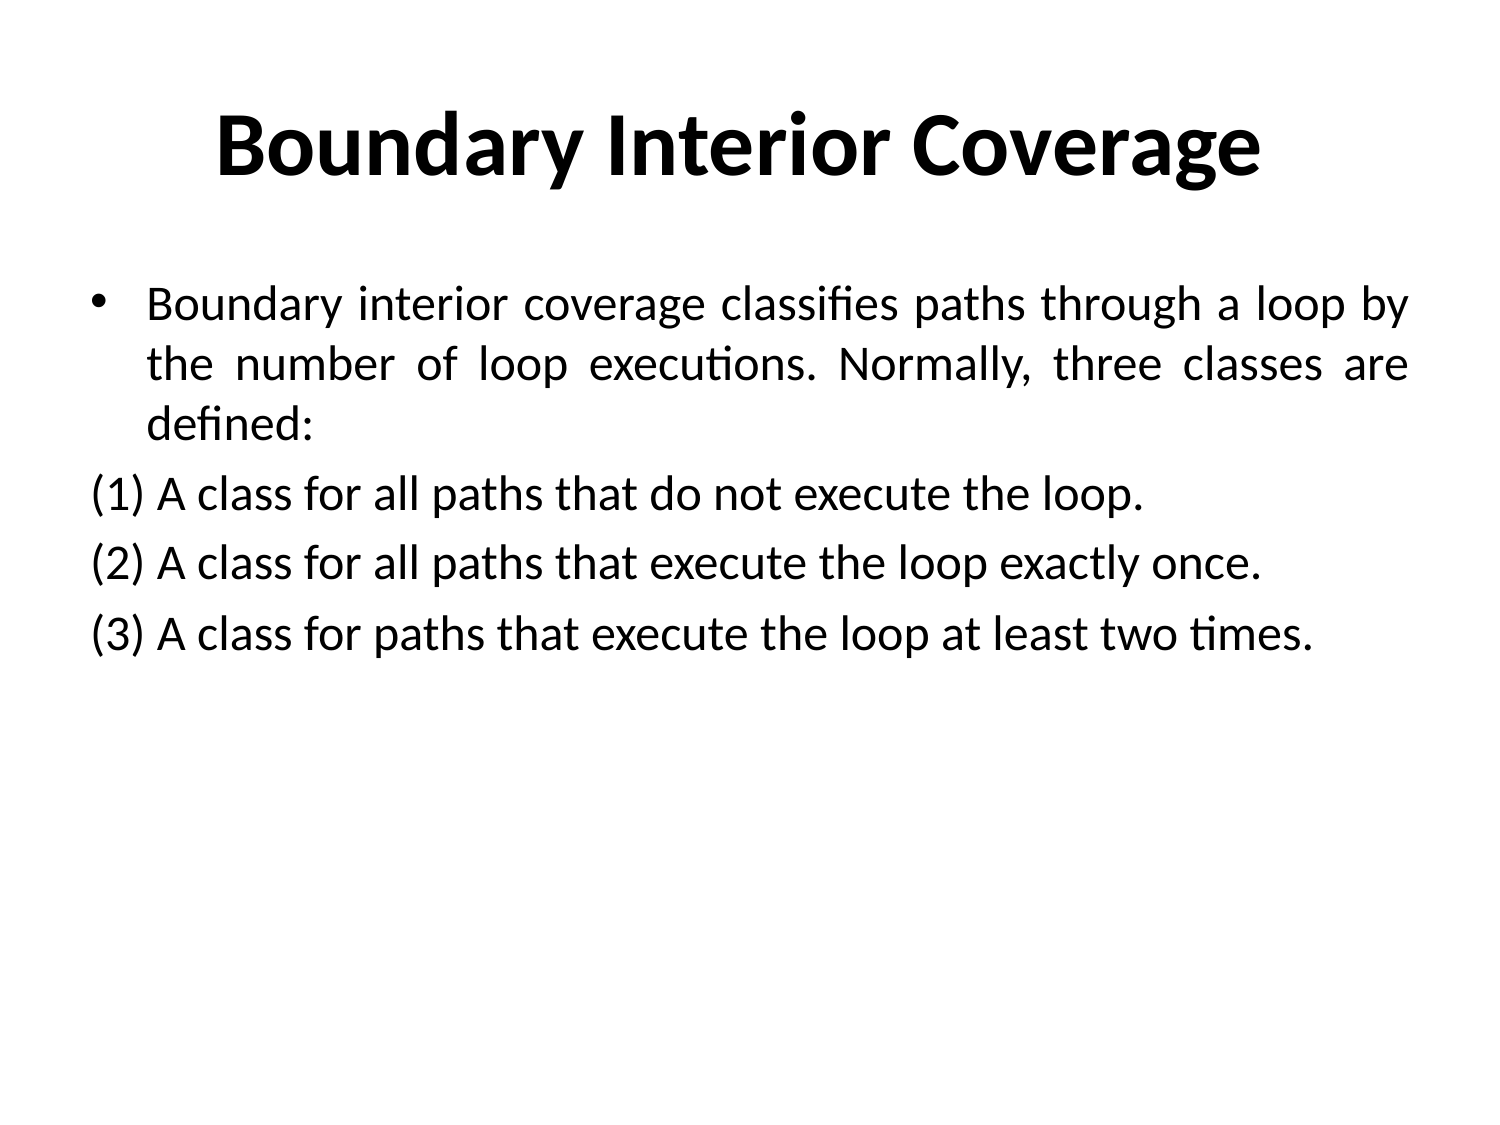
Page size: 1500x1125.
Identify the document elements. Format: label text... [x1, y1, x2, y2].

title Boundary Interior Coverage [75, 45, 1425, 233]
list Boundary interior coverage classifies paths through a loop by the number of loop executions. Normally, three classes are defined: (1) A class for all paths that do not execute the loop. (2) A class for all paths that execute the loop exactly once. (3) A class for paths that execute the loop at least two times. [75, 262, 1425, 1005]
